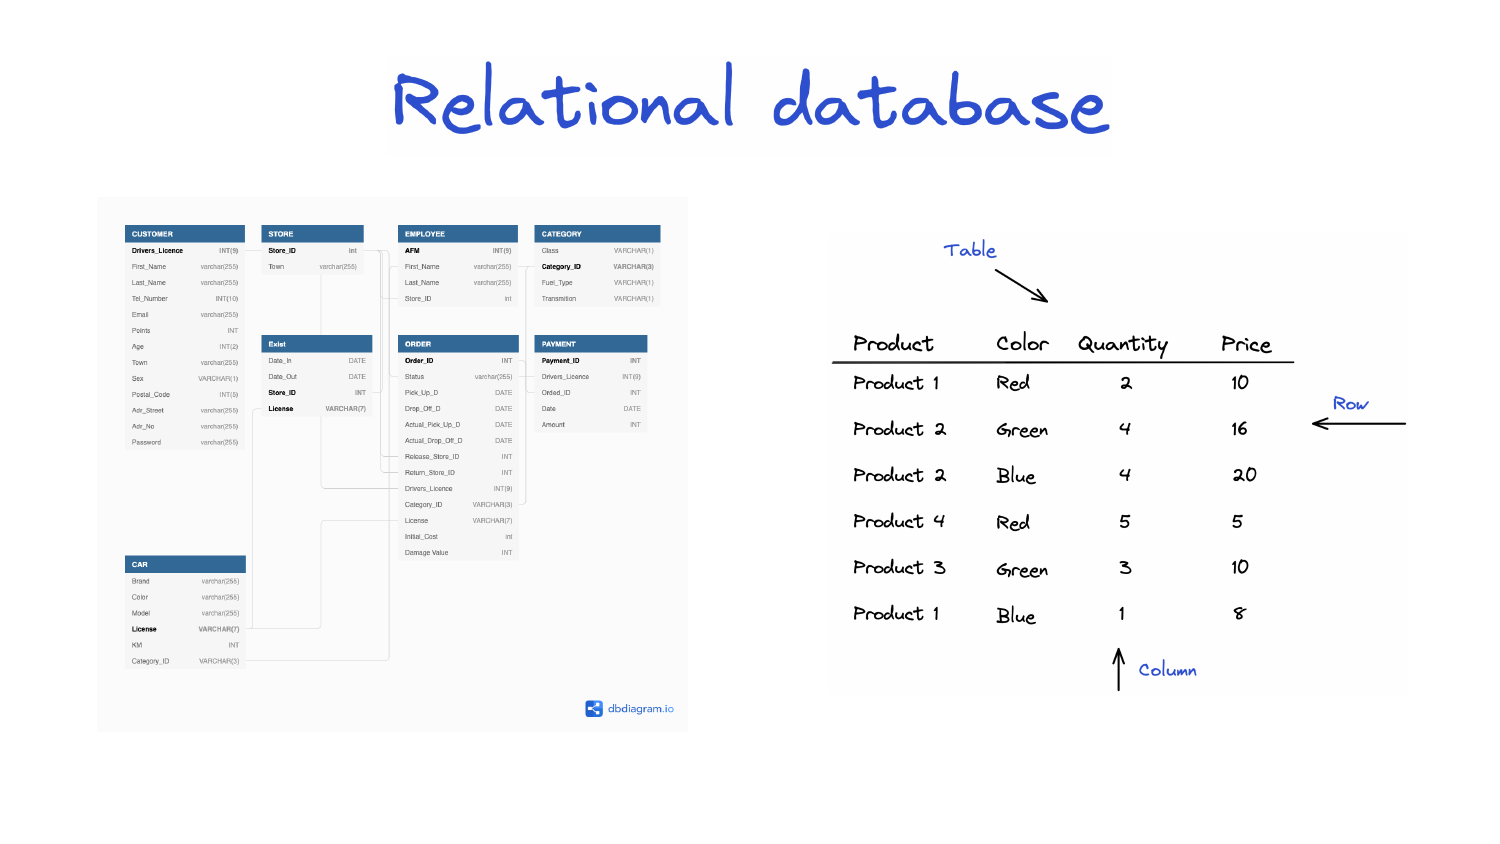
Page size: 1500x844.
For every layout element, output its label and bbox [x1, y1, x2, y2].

picture [97, 197, 688, 732]
picture [387, 56, 1113, 156]
picture [826, 234, 1411, 695]
